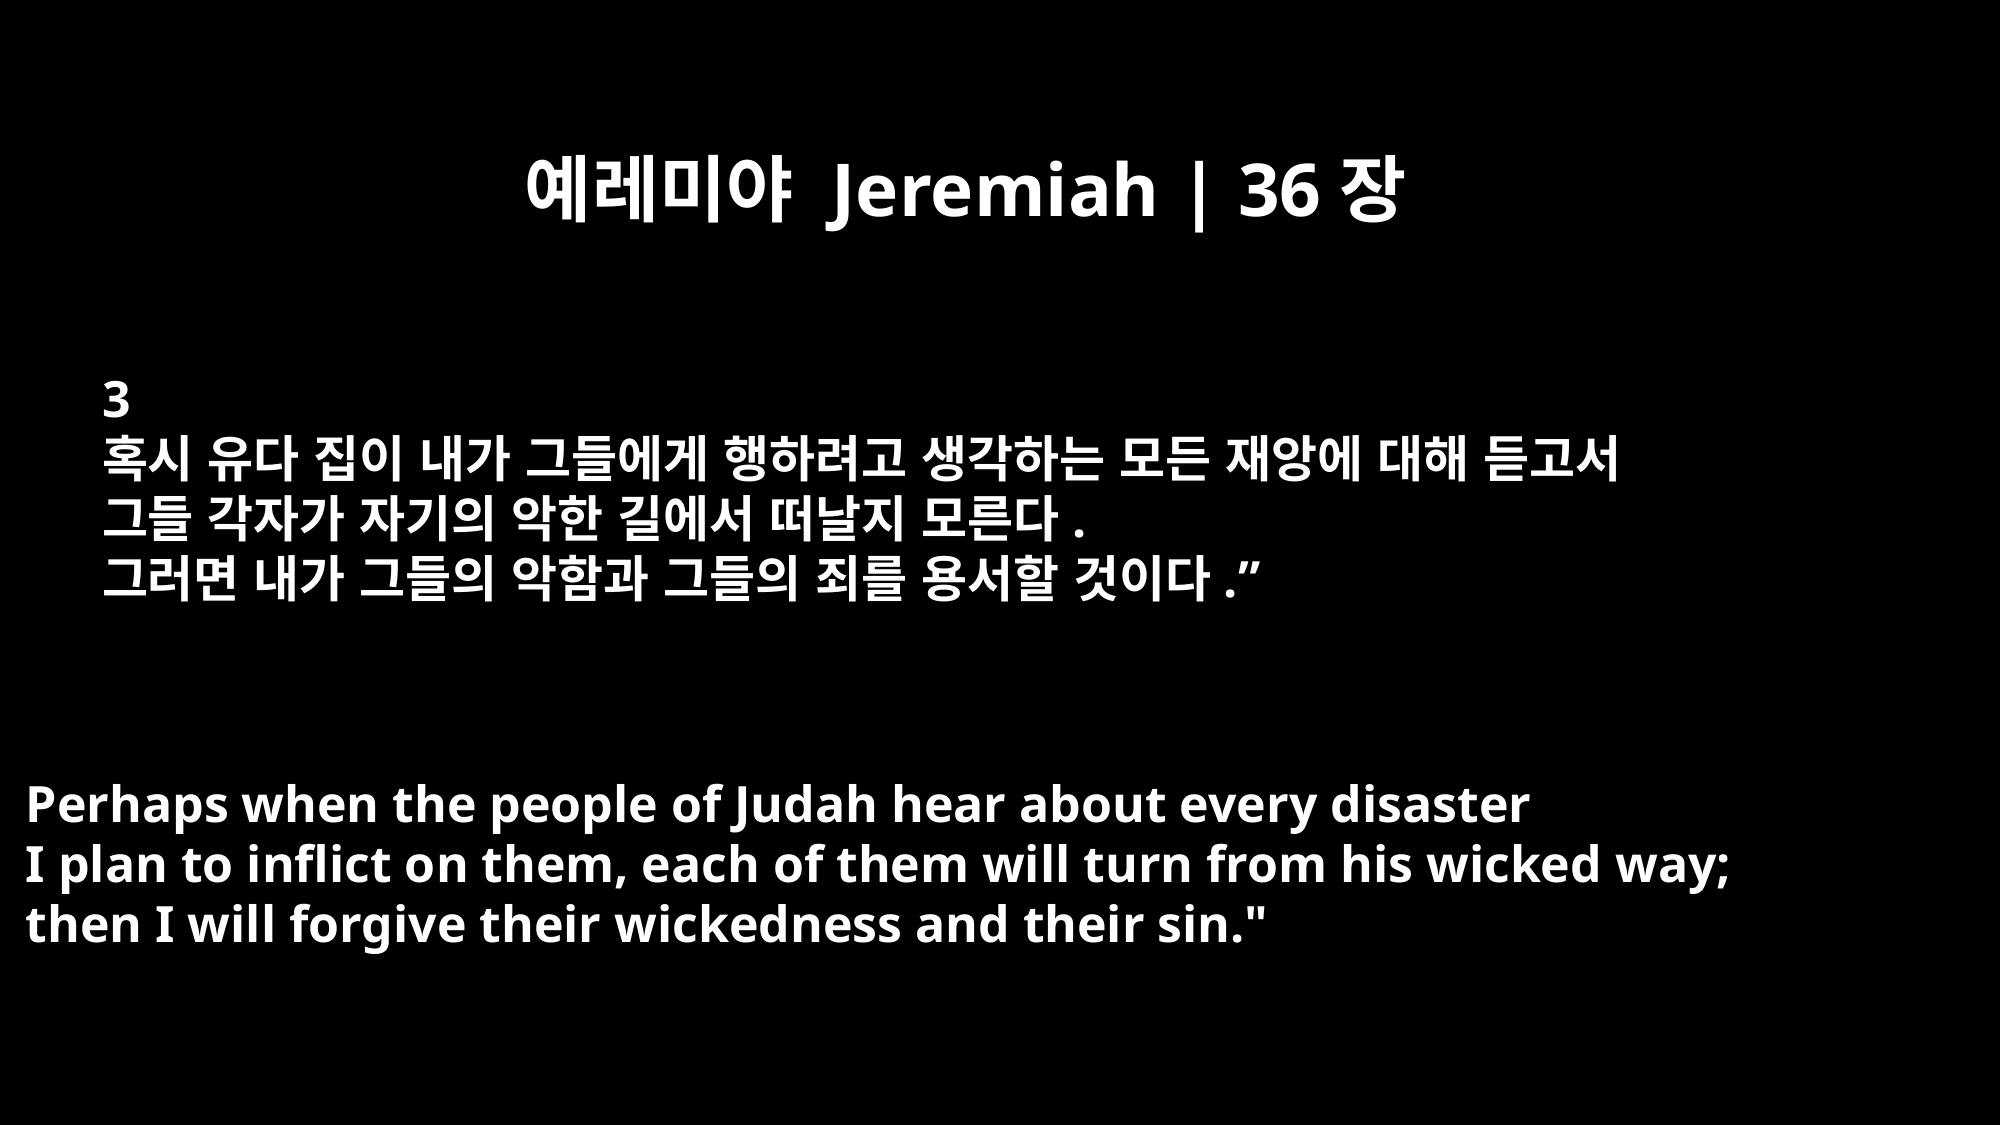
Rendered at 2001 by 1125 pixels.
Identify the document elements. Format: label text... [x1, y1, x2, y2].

text_box 예레미야 Jeremiah | 36장 [510, 136, 1422, 239]
text_box 3 혹시 유다 집이 내가 그들에게 행하려고 생각하는 모든 재앙에 대해 듣고서 그들 각자가 자기의 악한 길에서 떠날지 모른다. 그러면 내가 그들의 악함과 그들의 죄를 용서할 것이다.” [87, 359, 1638, 615]
text_box Perhaps when the people of Judah hear about every disaster I plan to inflict on them, each of them will turn from his wicked way; then I will forgive their wickedness and their sin." [11, 764, 1747, 960]
